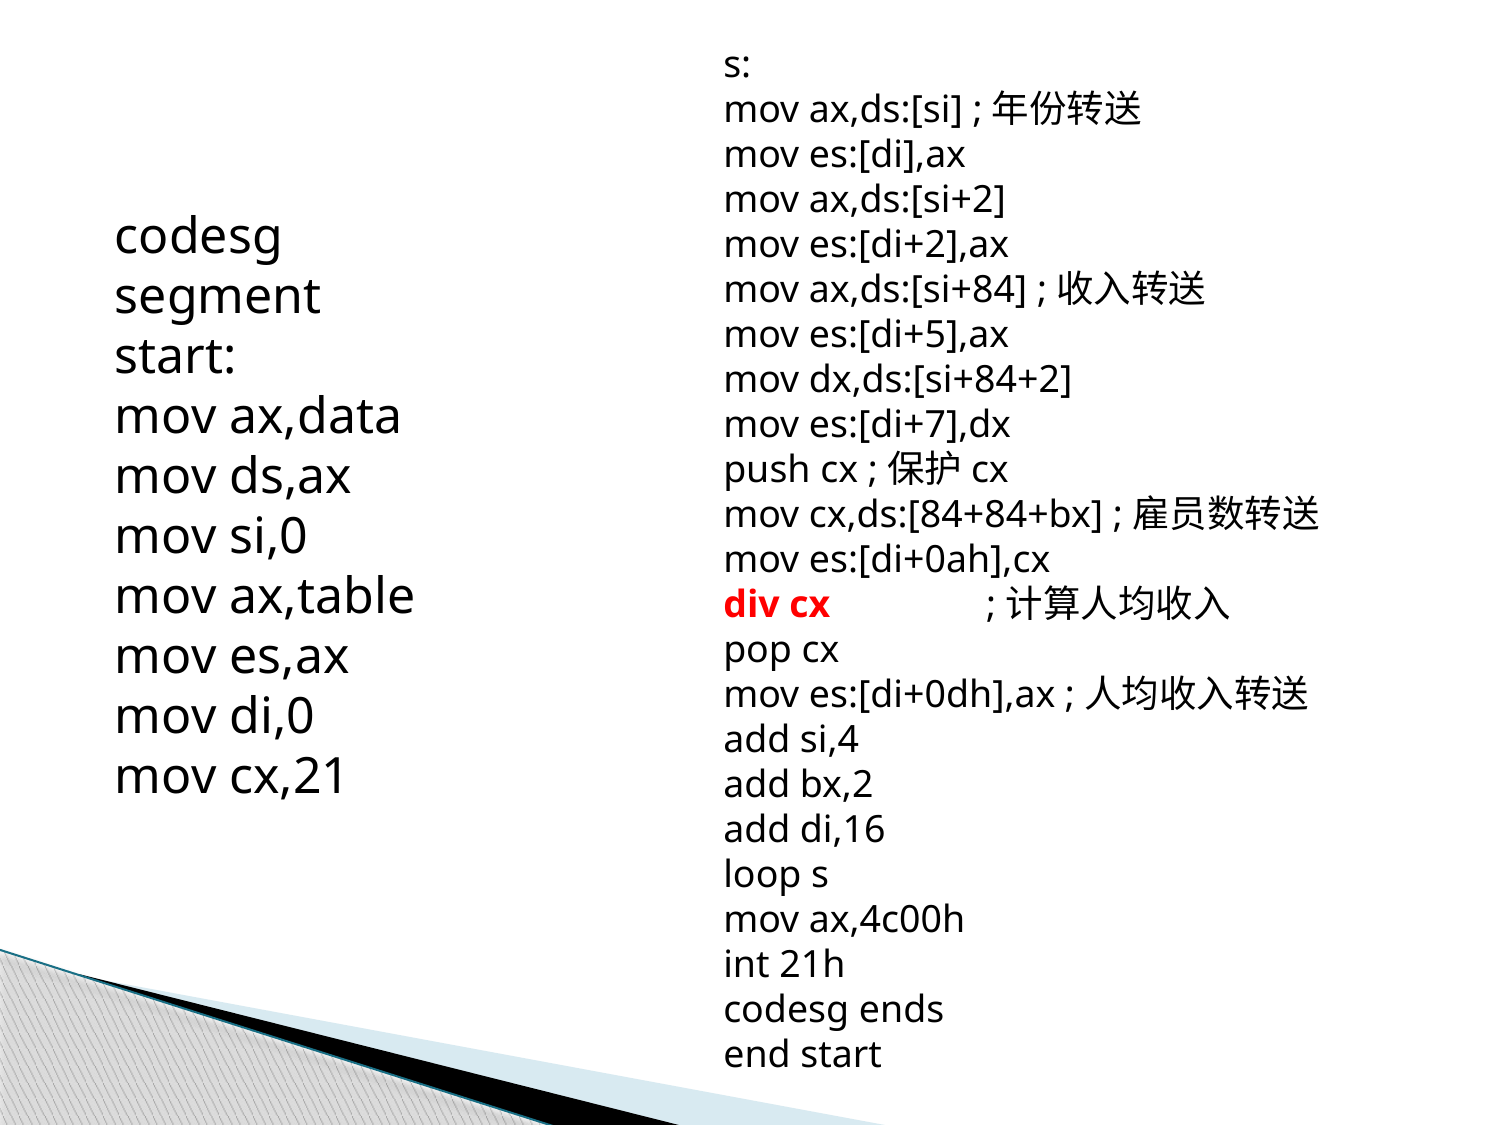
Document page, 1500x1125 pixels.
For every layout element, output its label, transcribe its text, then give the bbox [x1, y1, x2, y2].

text_box s: mov ax,ds:[si] ;年份转送 mov es:[di],ax mov ax,ds:[si+2] mov es:[di+2],ax mov ax,ds:[si+84] ;收入转送 mov es:[di+5],ax mov dx,ds:[si+84+2] mov es:[di+7],dx push cx ;保护cx mov cx,ds:[84+84+bx] ;雇员数转送 mov es:[di+0ah],cx div cx ;计算人均收入 pop cx mov es:[di+0dh],ax ;人均收入转送 add si,4 add bx,2 add di,16 loop s mov ax,4c00h int 21h codesg ends end start [708, 32, 1453, 1083]
text_box codesg segment start: mov ax,data mov ds,ax mov si,0 mov ax,table mov es,ax mov di,0 mov cx,21 [100, 196, 476, 871]
